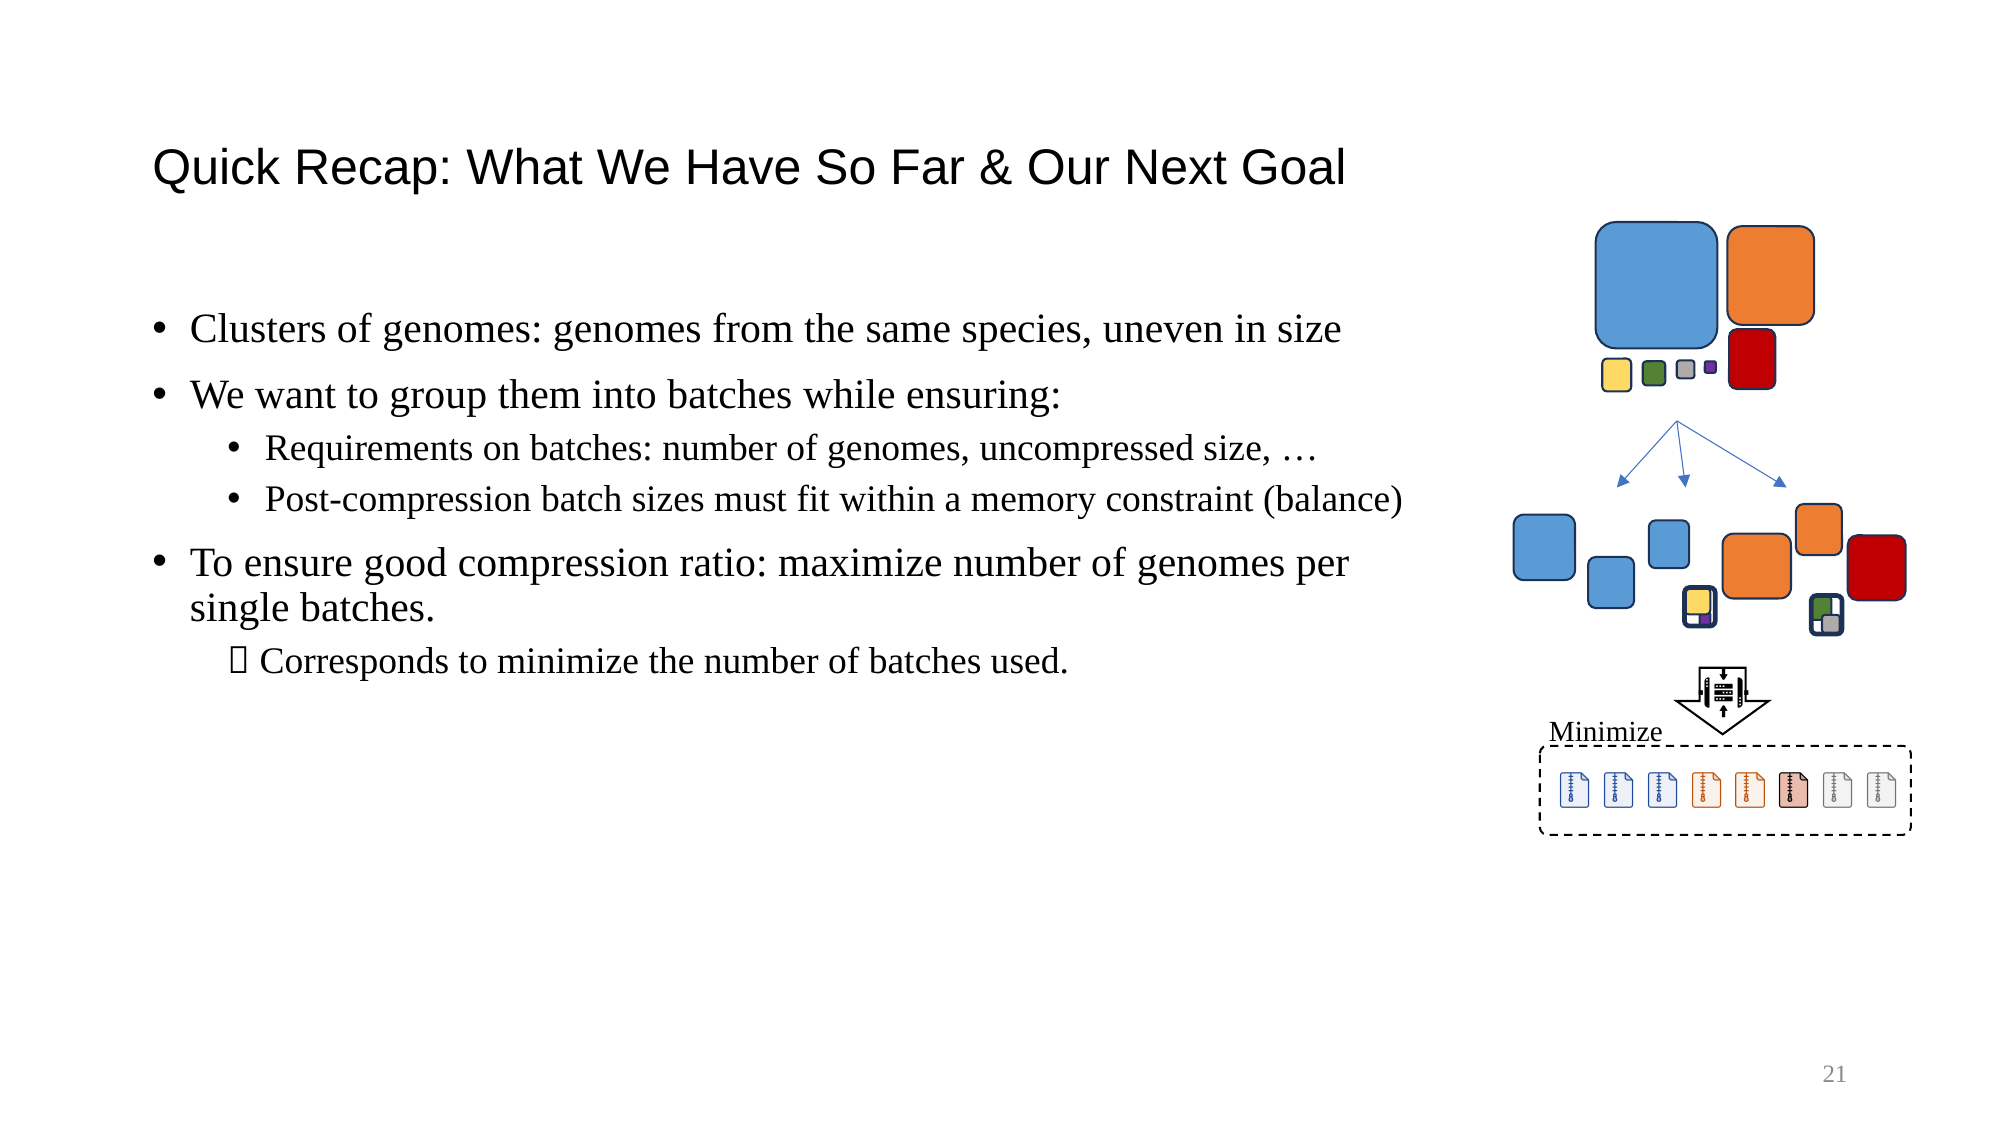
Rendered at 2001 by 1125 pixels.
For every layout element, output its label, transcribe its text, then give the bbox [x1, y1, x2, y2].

picture [1818, 771, 1857, 809]
text_box [1512, 513, 1577, 582]
text_box [1721, 532, 1793, 600]
picture [1862, 771, 1901, 809]
text_box [1846, 534, 1907, 602]
slide_number 21 [1412, 1042, 1863, 1103]
picture [1730, 771, 1770, 809]
list Clusters of genomes: genomes from the same species, uneven in size We want to group them into batches while ensuring: Requirements on batches: number of genomes, uncompressed size, … Post-compression batch sizes must fit within a memory constraint (balance) To ensure good compression ratio: maximize number of genomes per single batches.  Corresponds to minimize the number of batches used. [137, 299, 1457, 723]
text_box [1587, 555, 1636, 610]
text_box [1820, 613, 1841, 634]
picture [1555, 771, 1594, 809]
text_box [1616, 420, 1676, 488]
picture [1599, 771, 1638, 809]
text_box [1810, 594, 1844, 636]
text_box Minimize [1525, 704, 1687, 755]
picture [1686, 771, 1726, 809]
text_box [1676, 667, 1769, 735]
title Quick Recap: What We Have So Far & Our Next Goal [137, 59, 1863, 278]
picture [1643, 771, 1682, 809]
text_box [1595, 221, 1815, 392]
picture [1774, 771, 1814, 809]
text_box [1676, 420, 1787, 488]
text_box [1684, 587, 1716, 627]
text_box [1647, 519, 1691, 570]
text_box [1538, 744, 1912, 836]
text_box [1794, 502, 1844, 557]
